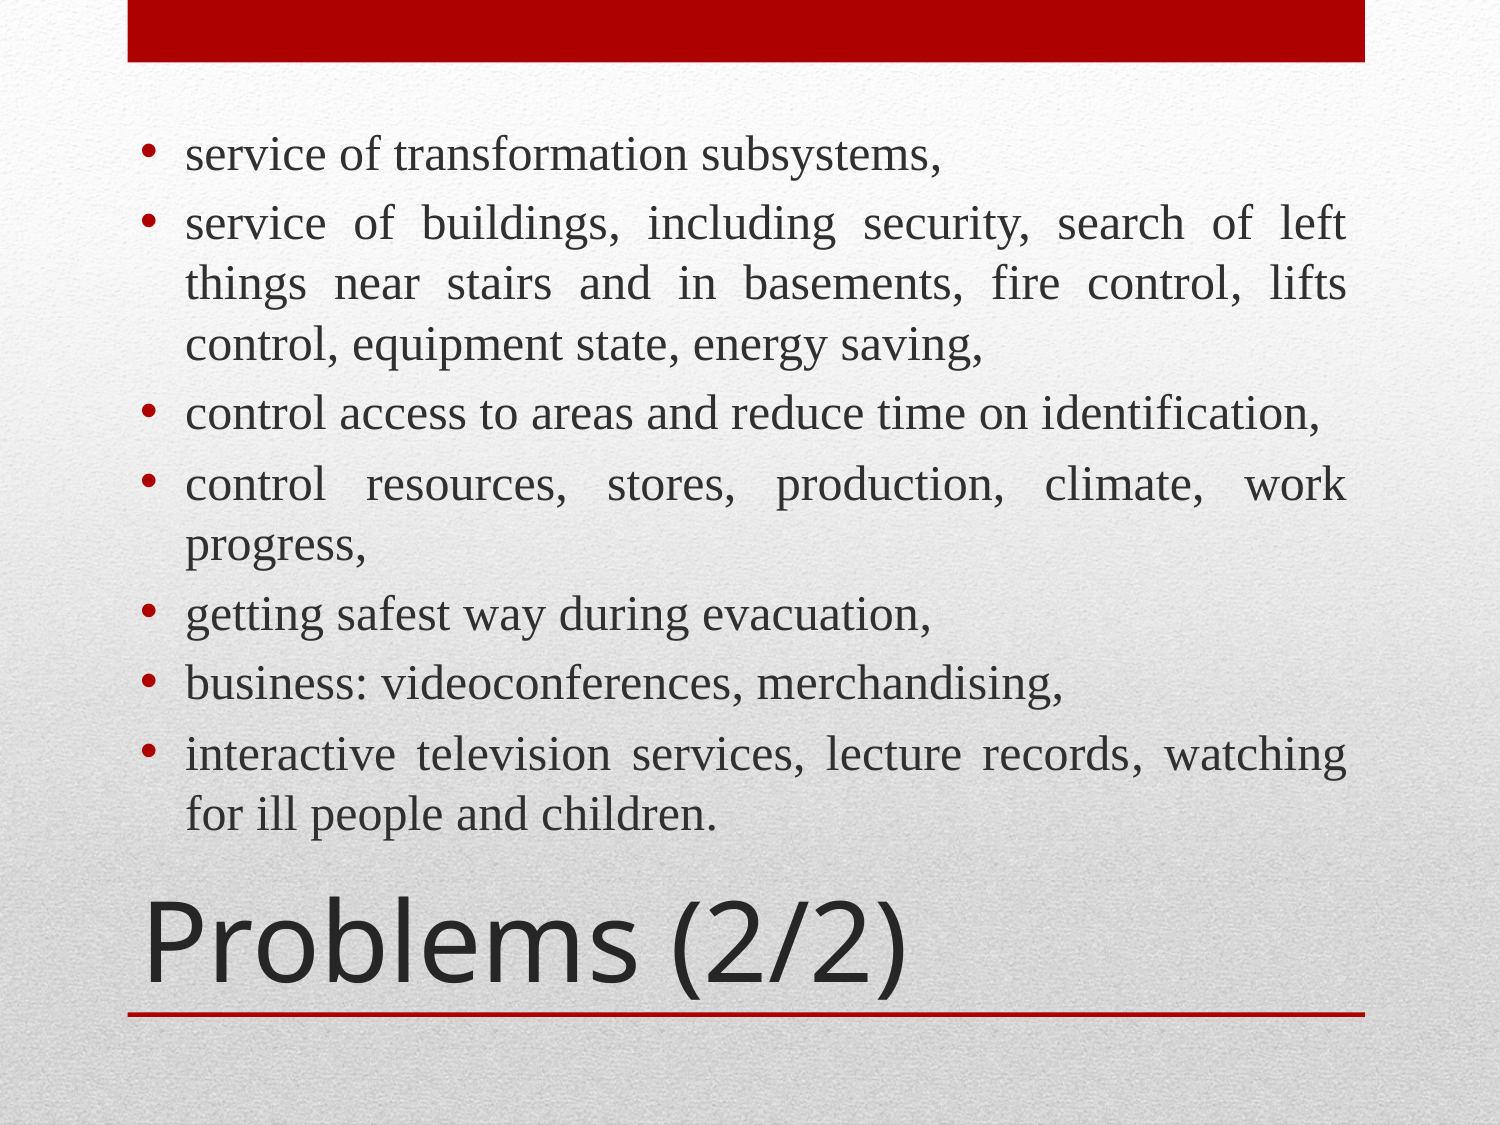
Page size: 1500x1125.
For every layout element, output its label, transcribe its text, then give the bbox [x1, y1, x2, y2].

title Problems (2/2) [125, 882, 1238, 1013]
list service of transformation subsystems, service of buildings, including security, search of left things near stairs and in basements, fire control, lifts control, equipment state, energy saving, control access to areas and reduce time on identification, control resources, stores, production, climate, work progress, getting safest way during evacuation, business: videoconferences, merchandising, interactive television services, lecture records, watching for ill people and children. [125, 112, 1363, 882]
